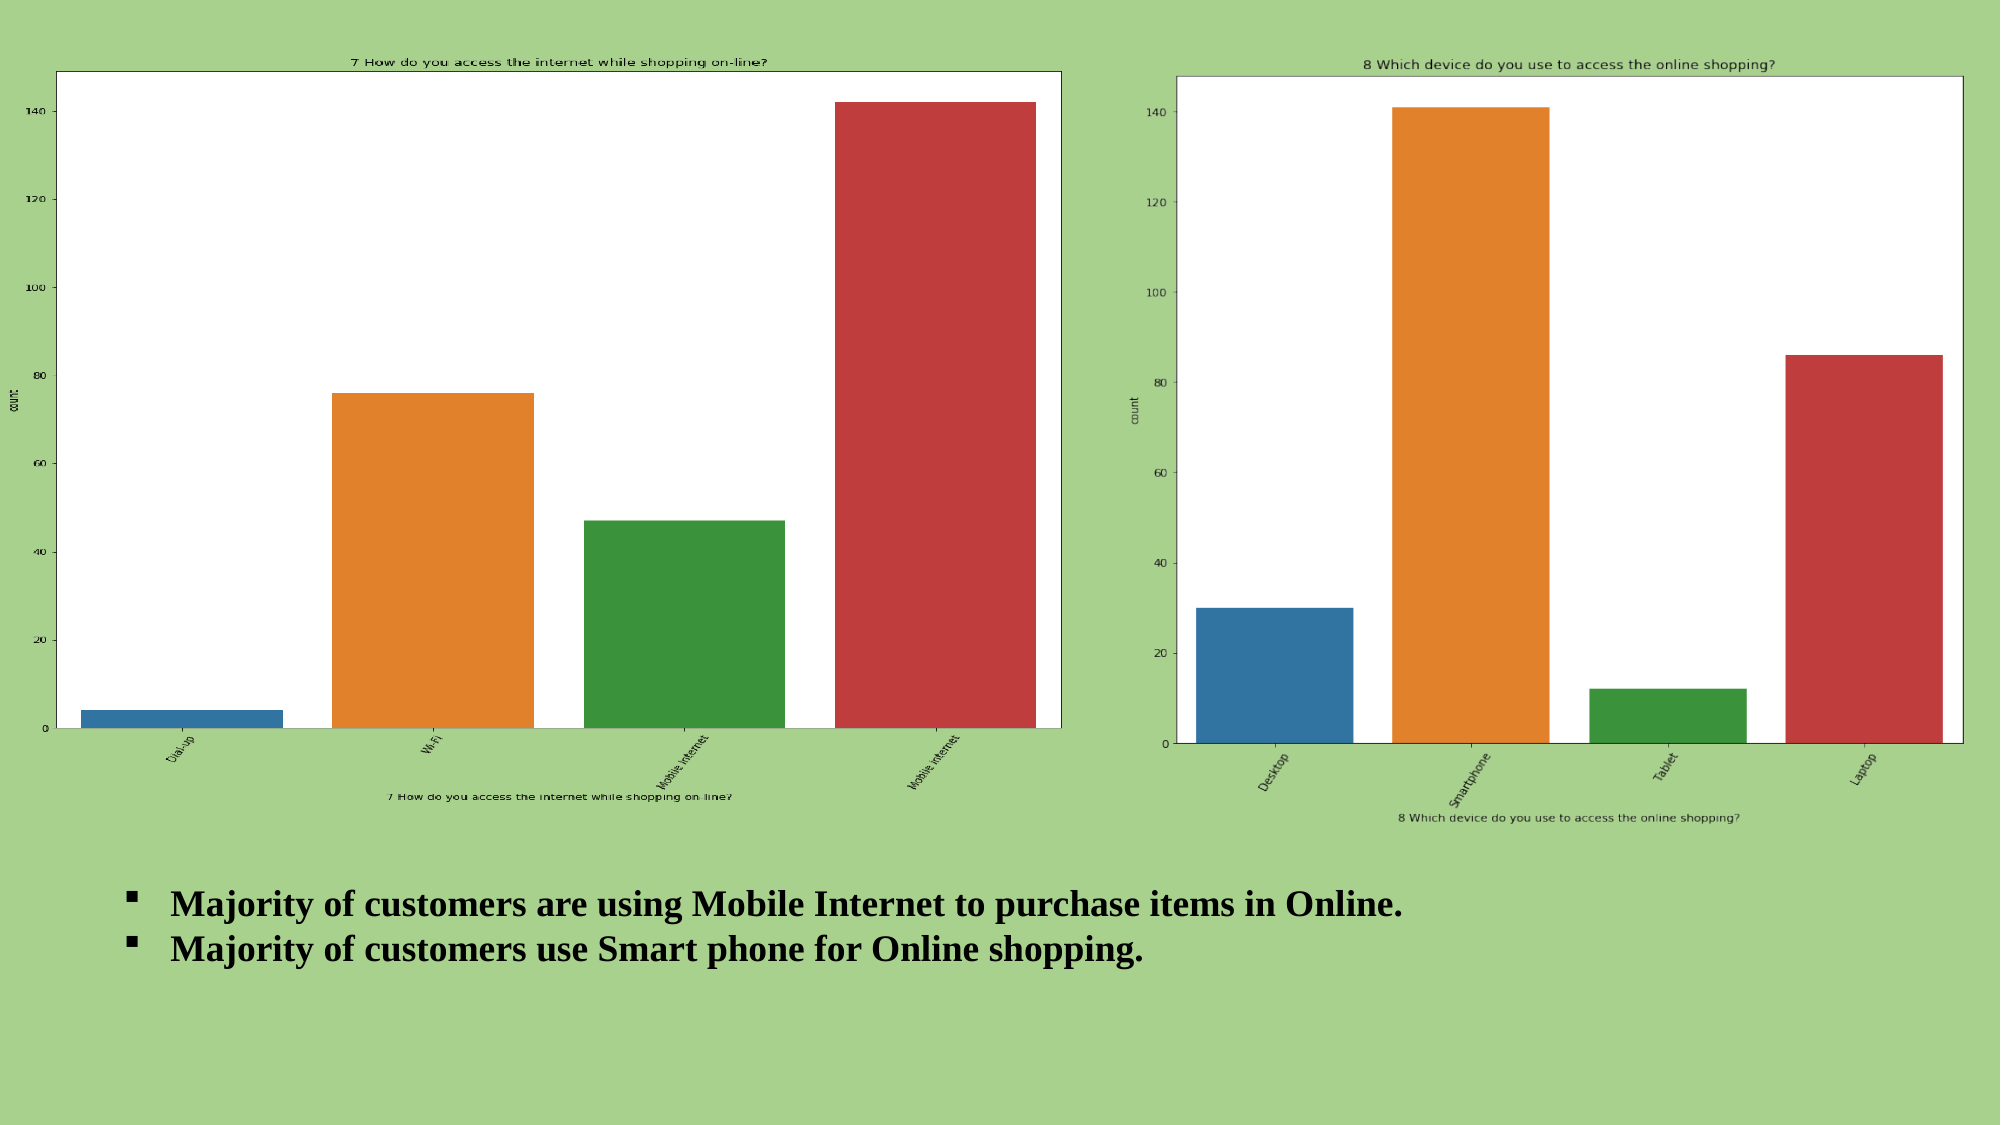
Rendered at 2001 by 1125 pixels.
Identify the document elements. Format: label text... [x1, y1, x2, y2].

text_box Majority of customers are using Mobile Internet to purchase items in Online. Majority of customers use Smart phone for Online shopping. [108, 871, 1420, 977]
picture [1121, 52, 1970, 831]
picture [0, 52, 1070, 807]
